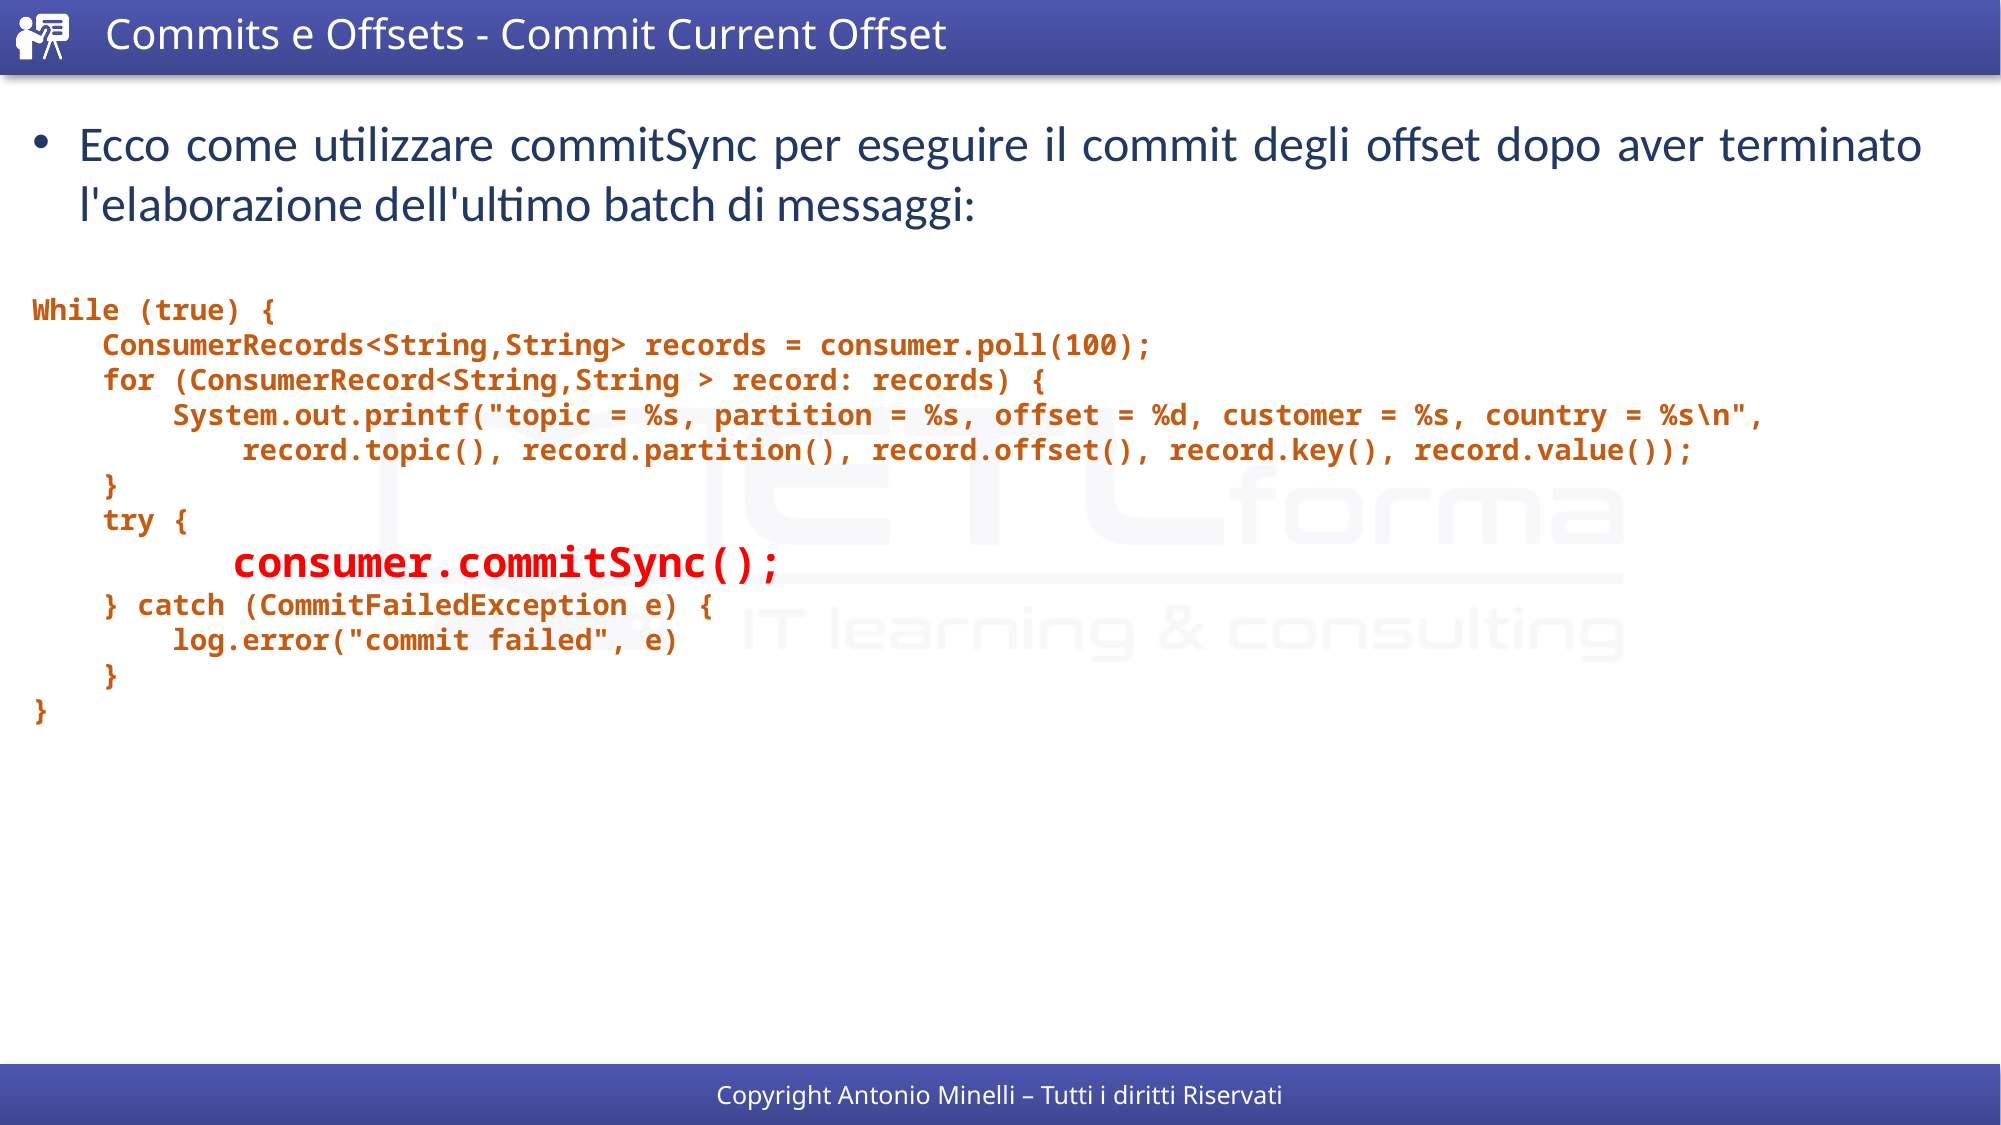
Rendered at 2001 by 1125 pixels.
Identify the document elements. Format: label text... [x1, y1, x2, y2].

text_box Ecco come utilizzare commitSync per eseguire il commit degli offset dopo aver terminato l'elaborazione dell'ultimo batch di messaggi: While (true) { ConsumerRecords<String,String> records = consumer.poll(100); for (ConsumerRecord<String,String > record: records) { System.out.printf("topic = %s, partition = %s, offset = %d, customer = %s, country = %s\n", record.topic(), record.partition(), record.offset(), record.key(), record.value()); } try { consumer.commitSync(); } catch (CommitFailedException e) { log.error("commit failed", e) } } [17, 103, 1939, 1042]
picture [16, 10, 69, 63]
title Commits e Offsets - Commit Current Offset [89, 10, 1984, 63]
